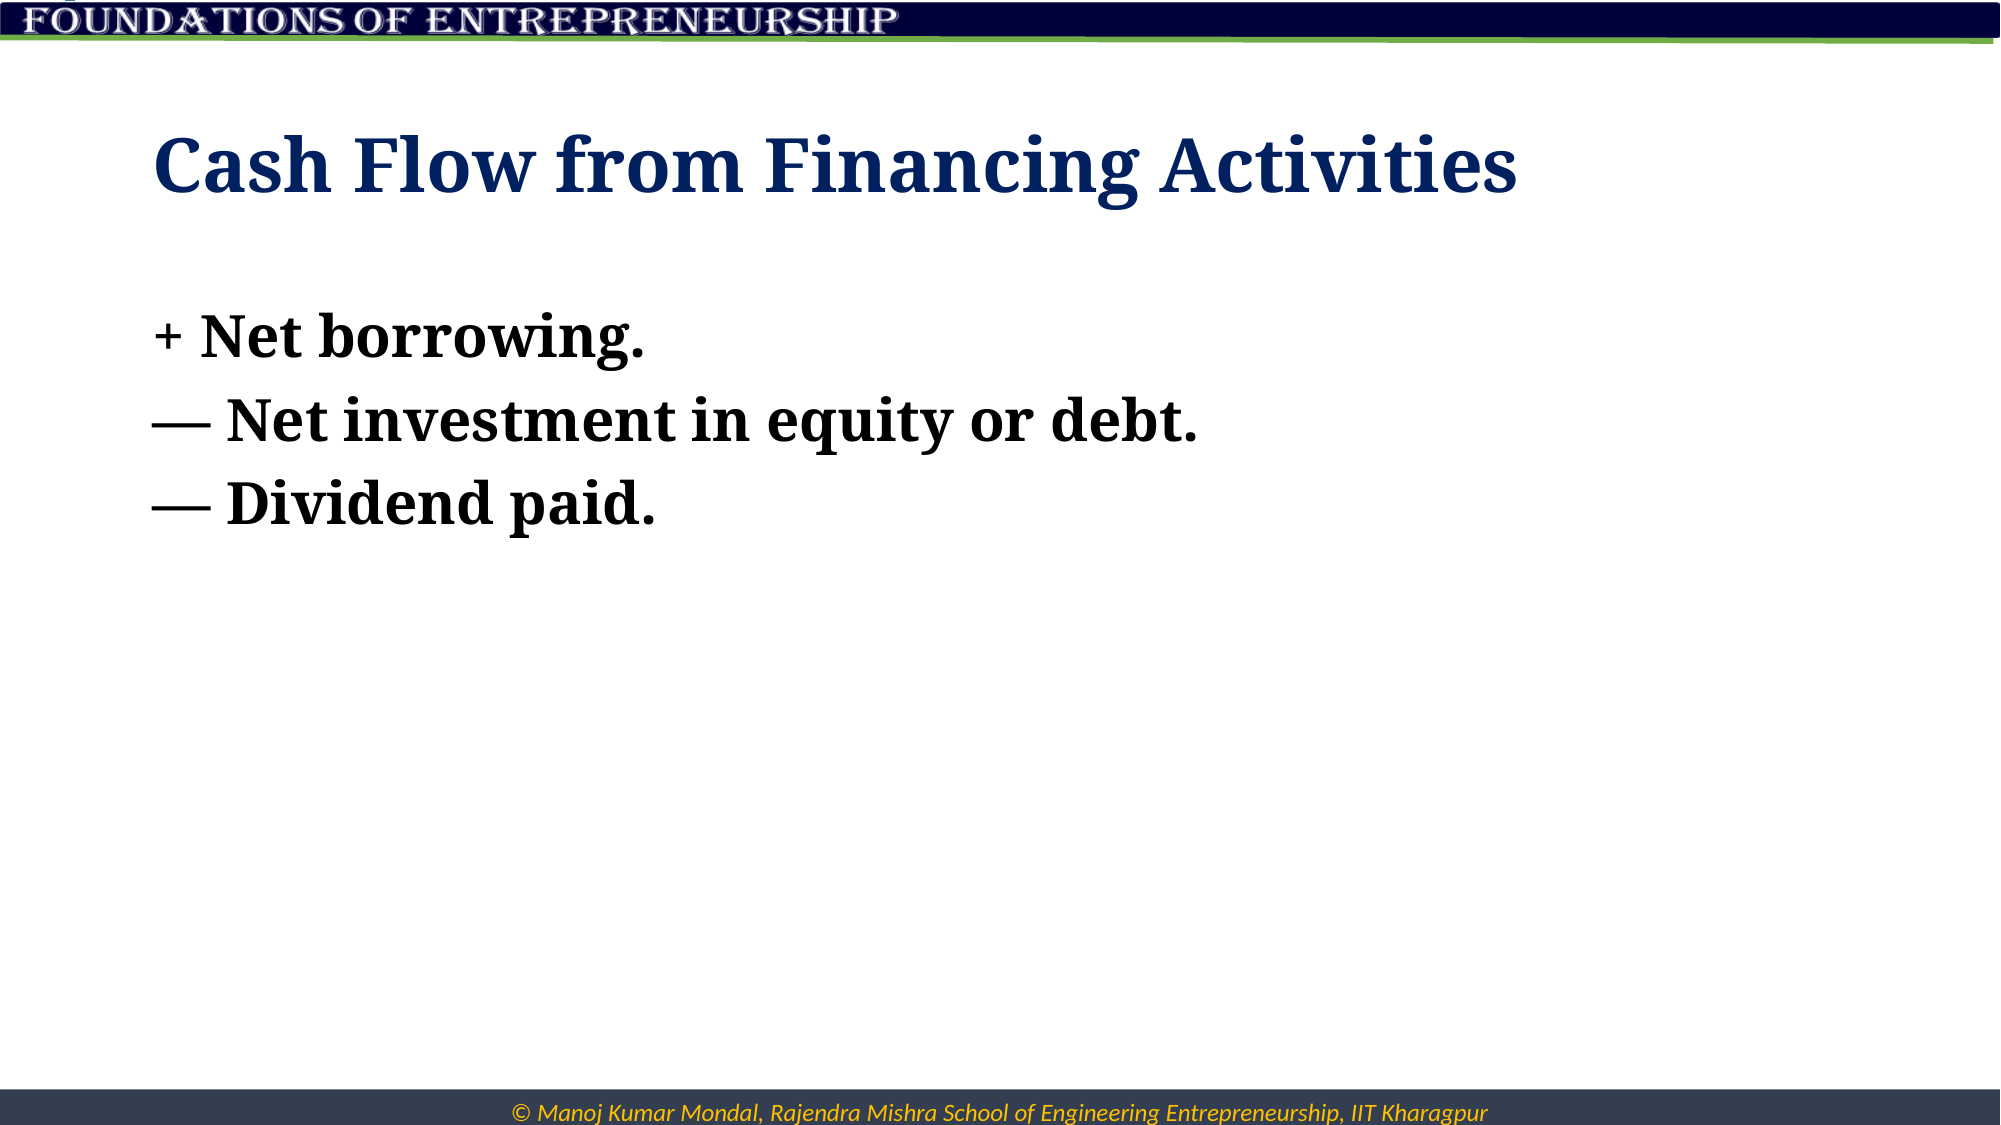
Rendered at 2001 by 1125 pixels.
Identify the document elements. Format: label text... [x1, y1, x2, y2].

title Cash Flow from Financing Activities [137, 59, 1863, 278]
list + Net borrowing. — Net investment in equity or debt. — Dividend paid. [137, 299, 1863, 1014]
picture [0, 0, 2000, 43]
